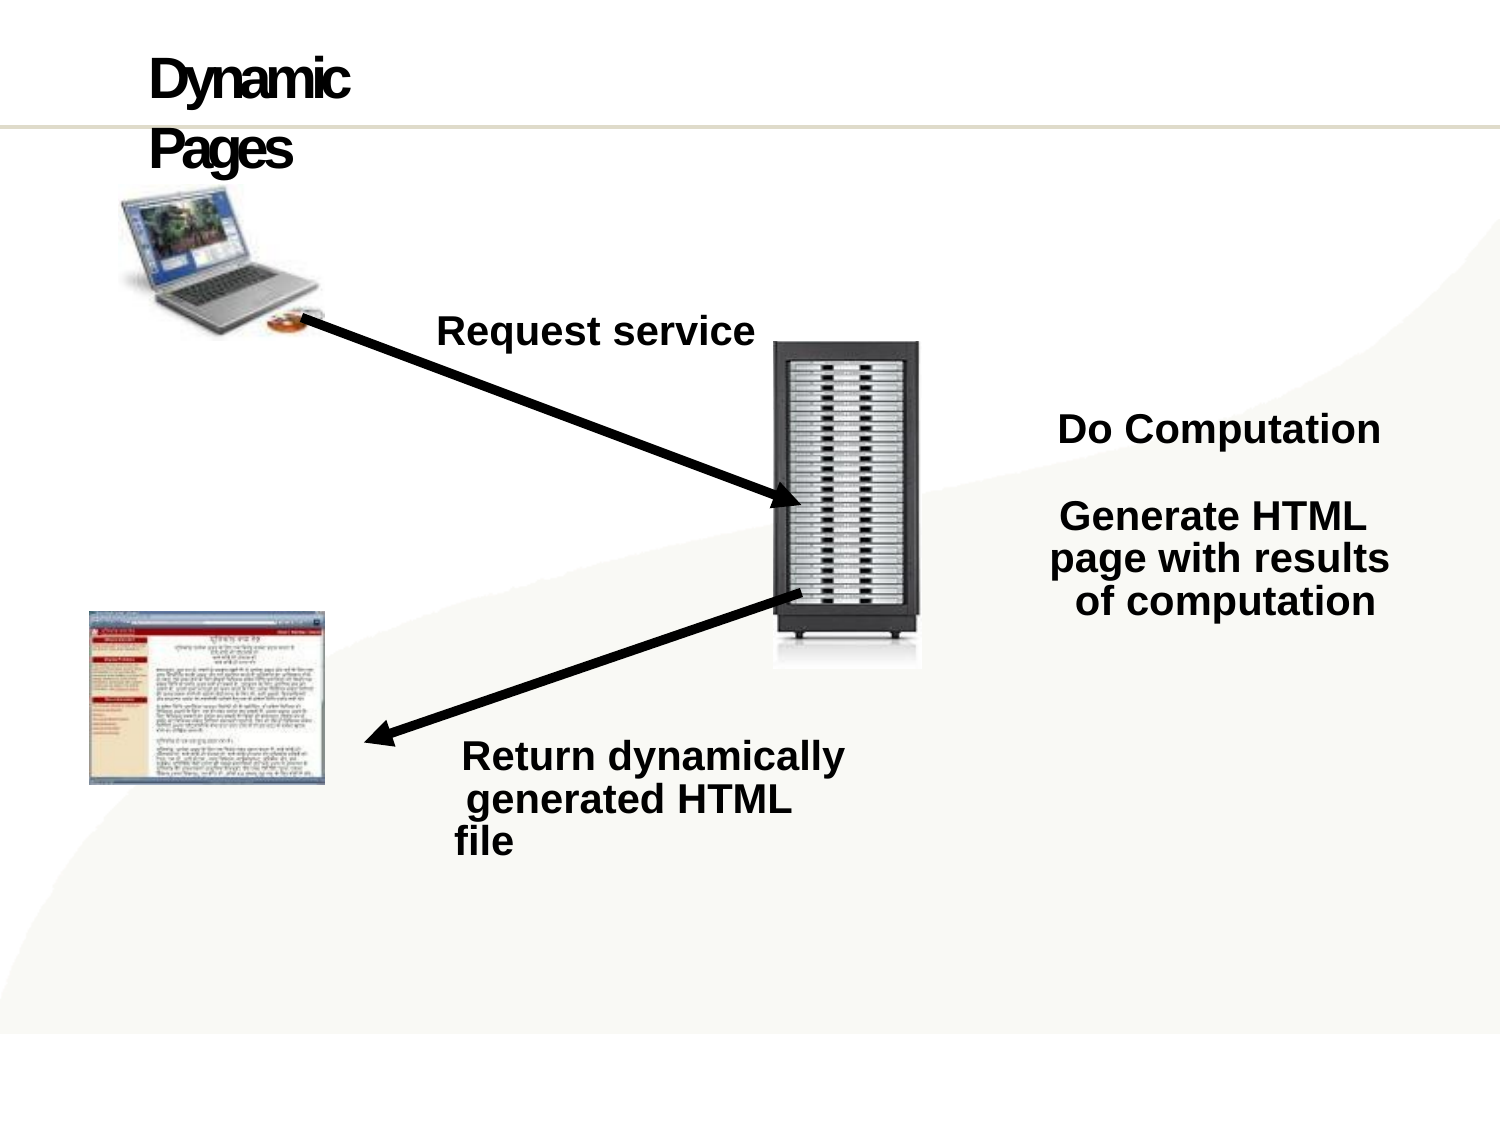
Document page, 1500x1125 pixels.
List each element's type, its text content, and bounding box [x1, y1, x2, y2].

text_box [118, 184, 922, 748]
text_box Do Computation Generate HTML page with results of computation [1047, 399, 1392, 624]
picture [0, 219, 1500, 1034]
text_box Return dynamically generated HTML file [452, 755, 854, 864]
title Dynamic Pages [146, 38, 505, 183]
